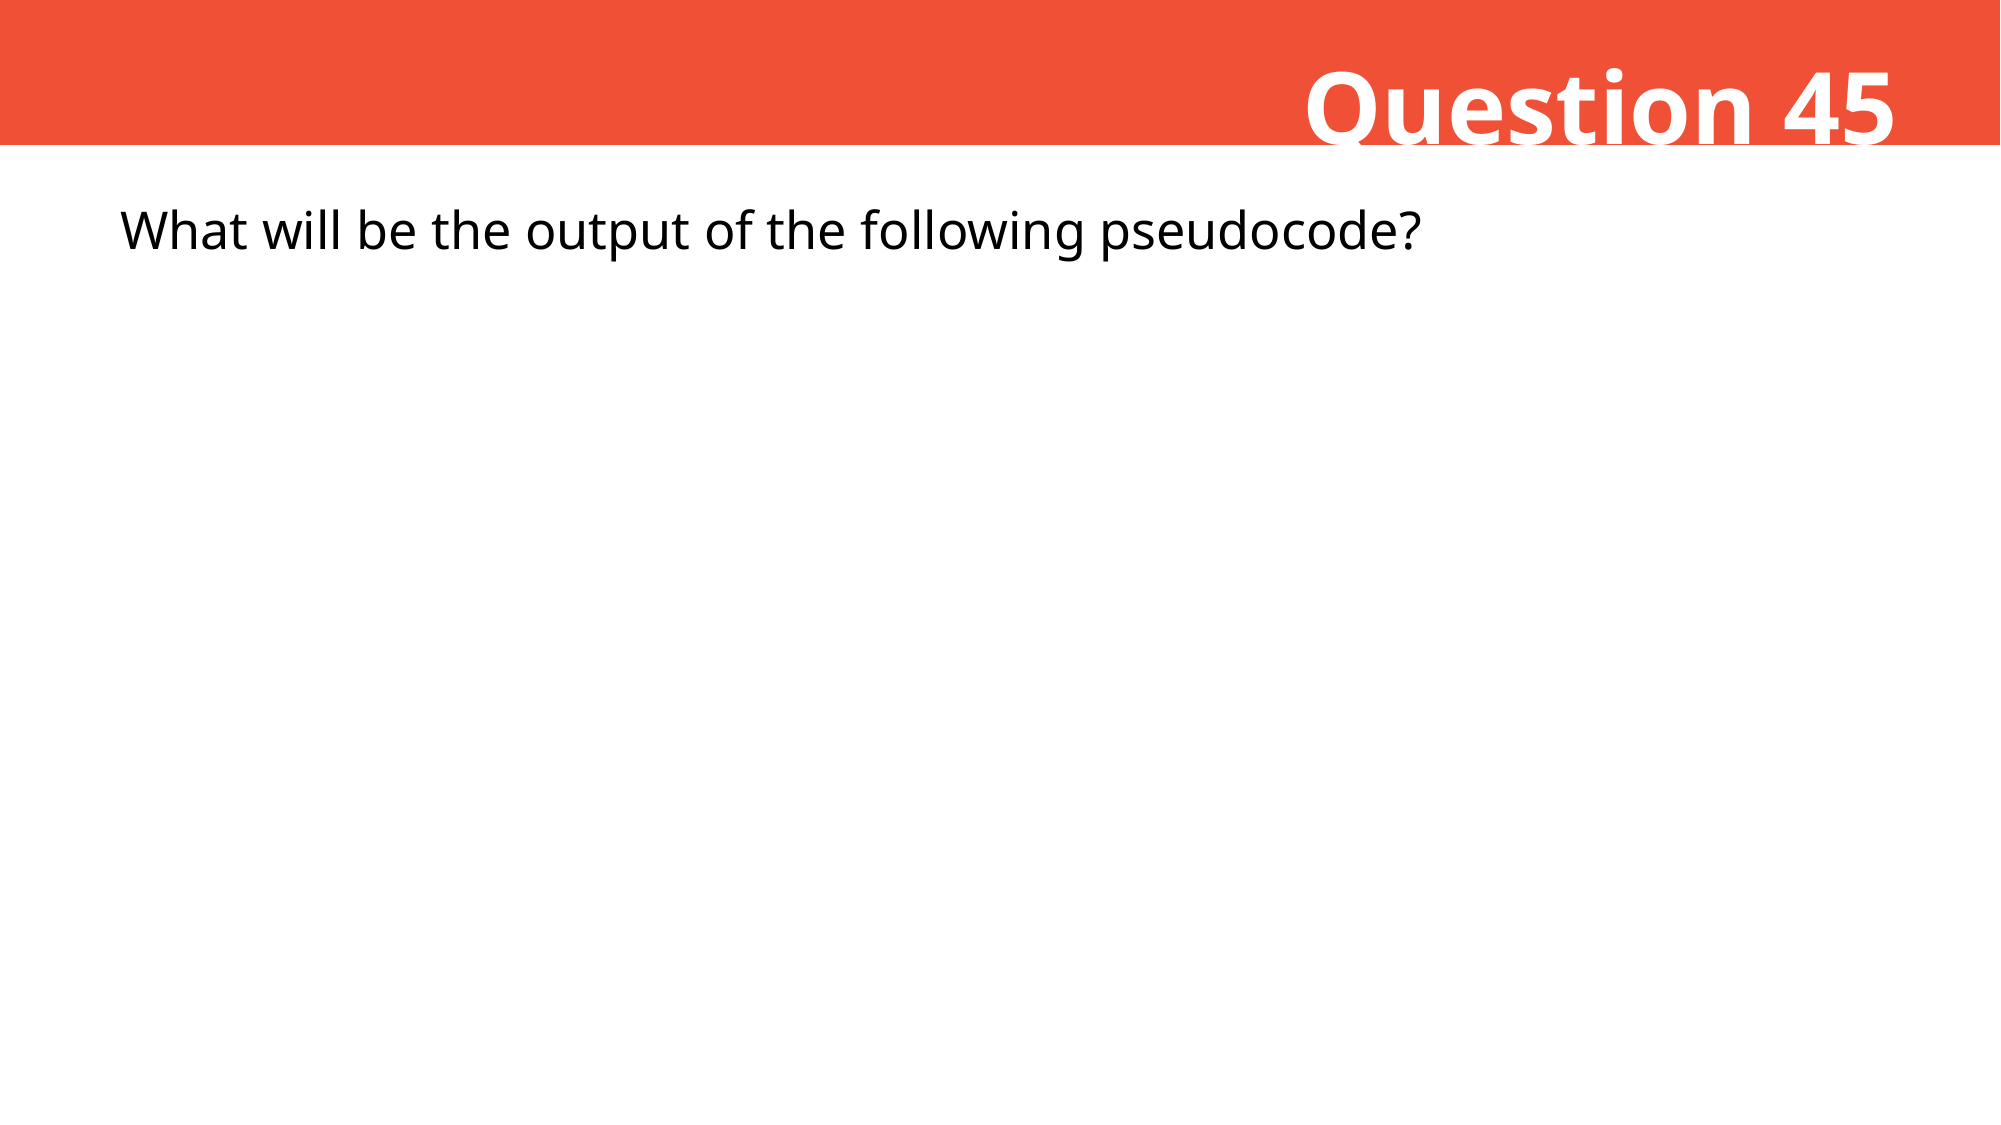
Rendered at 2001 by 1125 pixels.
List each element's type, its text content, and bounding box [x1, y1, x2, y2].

text_box Question 45 [638, 37, 1914, 173]
text_box What will be the output of the following pseudocode? [105, 189, 1895, 267]
text_box [0, 0, 2000, 147]
